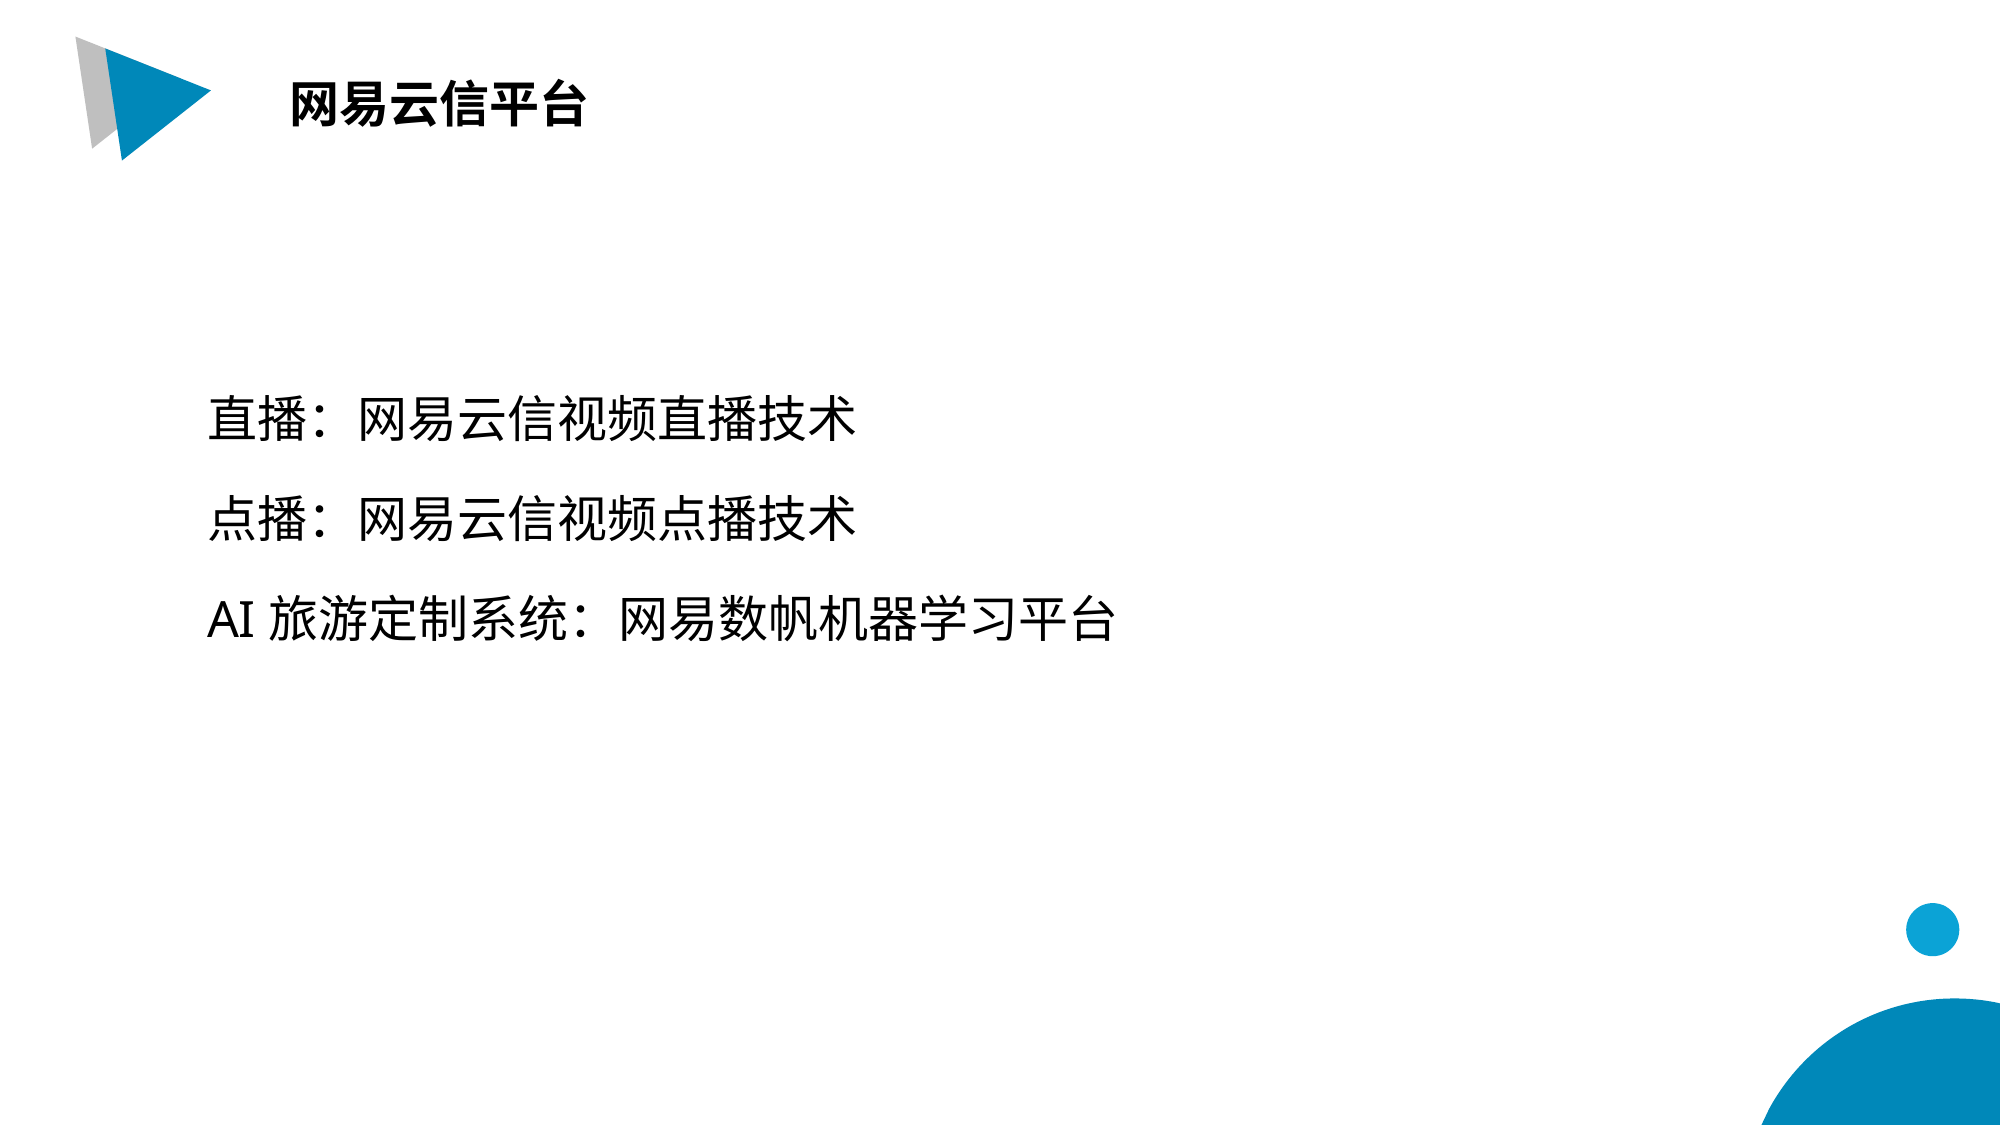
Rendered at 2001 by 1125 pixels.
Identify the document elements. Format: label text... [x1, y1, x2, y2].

text_box [1760, 997, 2000, 1125]
text_box 点播：网易云信视频点播技术 [192, 479, 1591, 555]
text_box [1905, 902, 1961, 958]
text_box 直播：网易云信视频直播技术 [192, 379, 1591, 455]
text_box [52, 59, 198, 158]
text_box 网易云信平台 [274, 65, 895, 140]
text_box AI旅游定制系统：网易数帆机器学习平台 [192, 579, 1591, 655]
